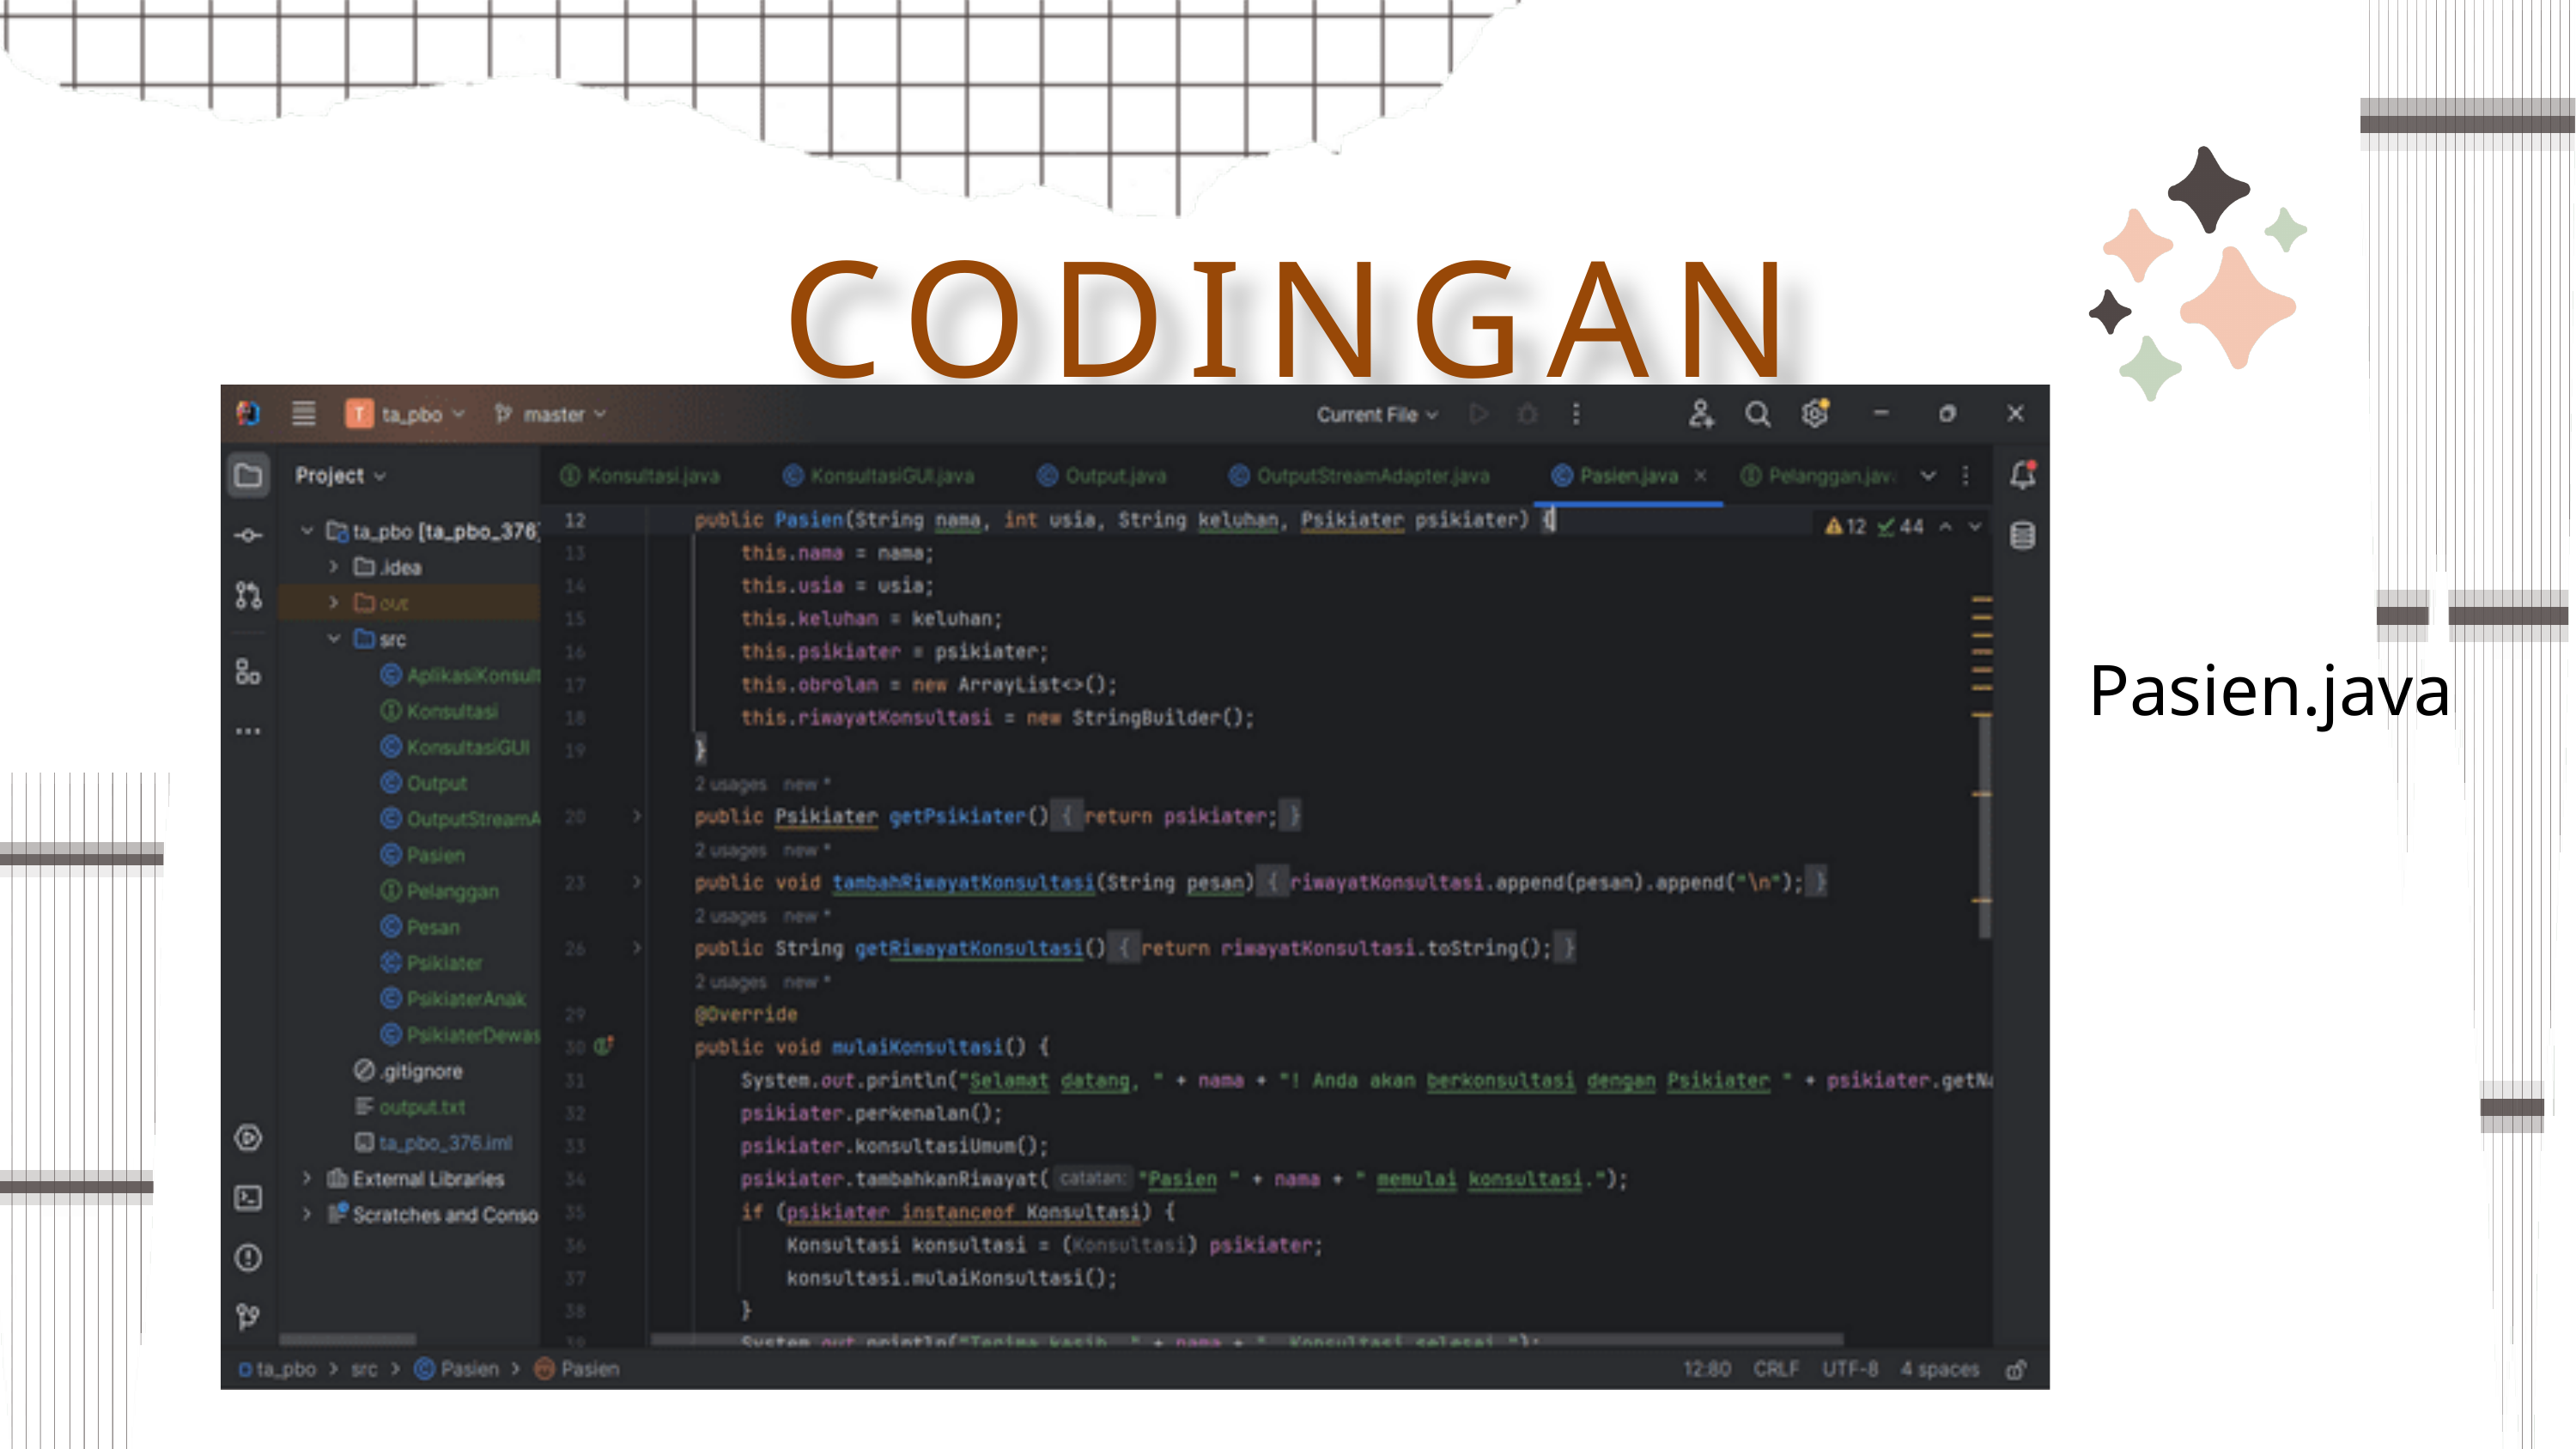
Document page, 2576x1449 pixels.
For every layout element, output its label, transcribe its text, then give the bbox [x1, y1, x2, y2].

text_box [0, 0, 1525, 219]
picture [220, 384, 2050, 1390]
text_box [2360, 0, 2576, 632]
text_box [2087, 144, 2308, 403]
text_box CODINGAN [401, 121, 2175, 410]
text_box [2360, 731, 2576, 1449]
text_box Pasien.java [2087, 632, 2576, 731]
text_box [0, 773, 170, 1449]
